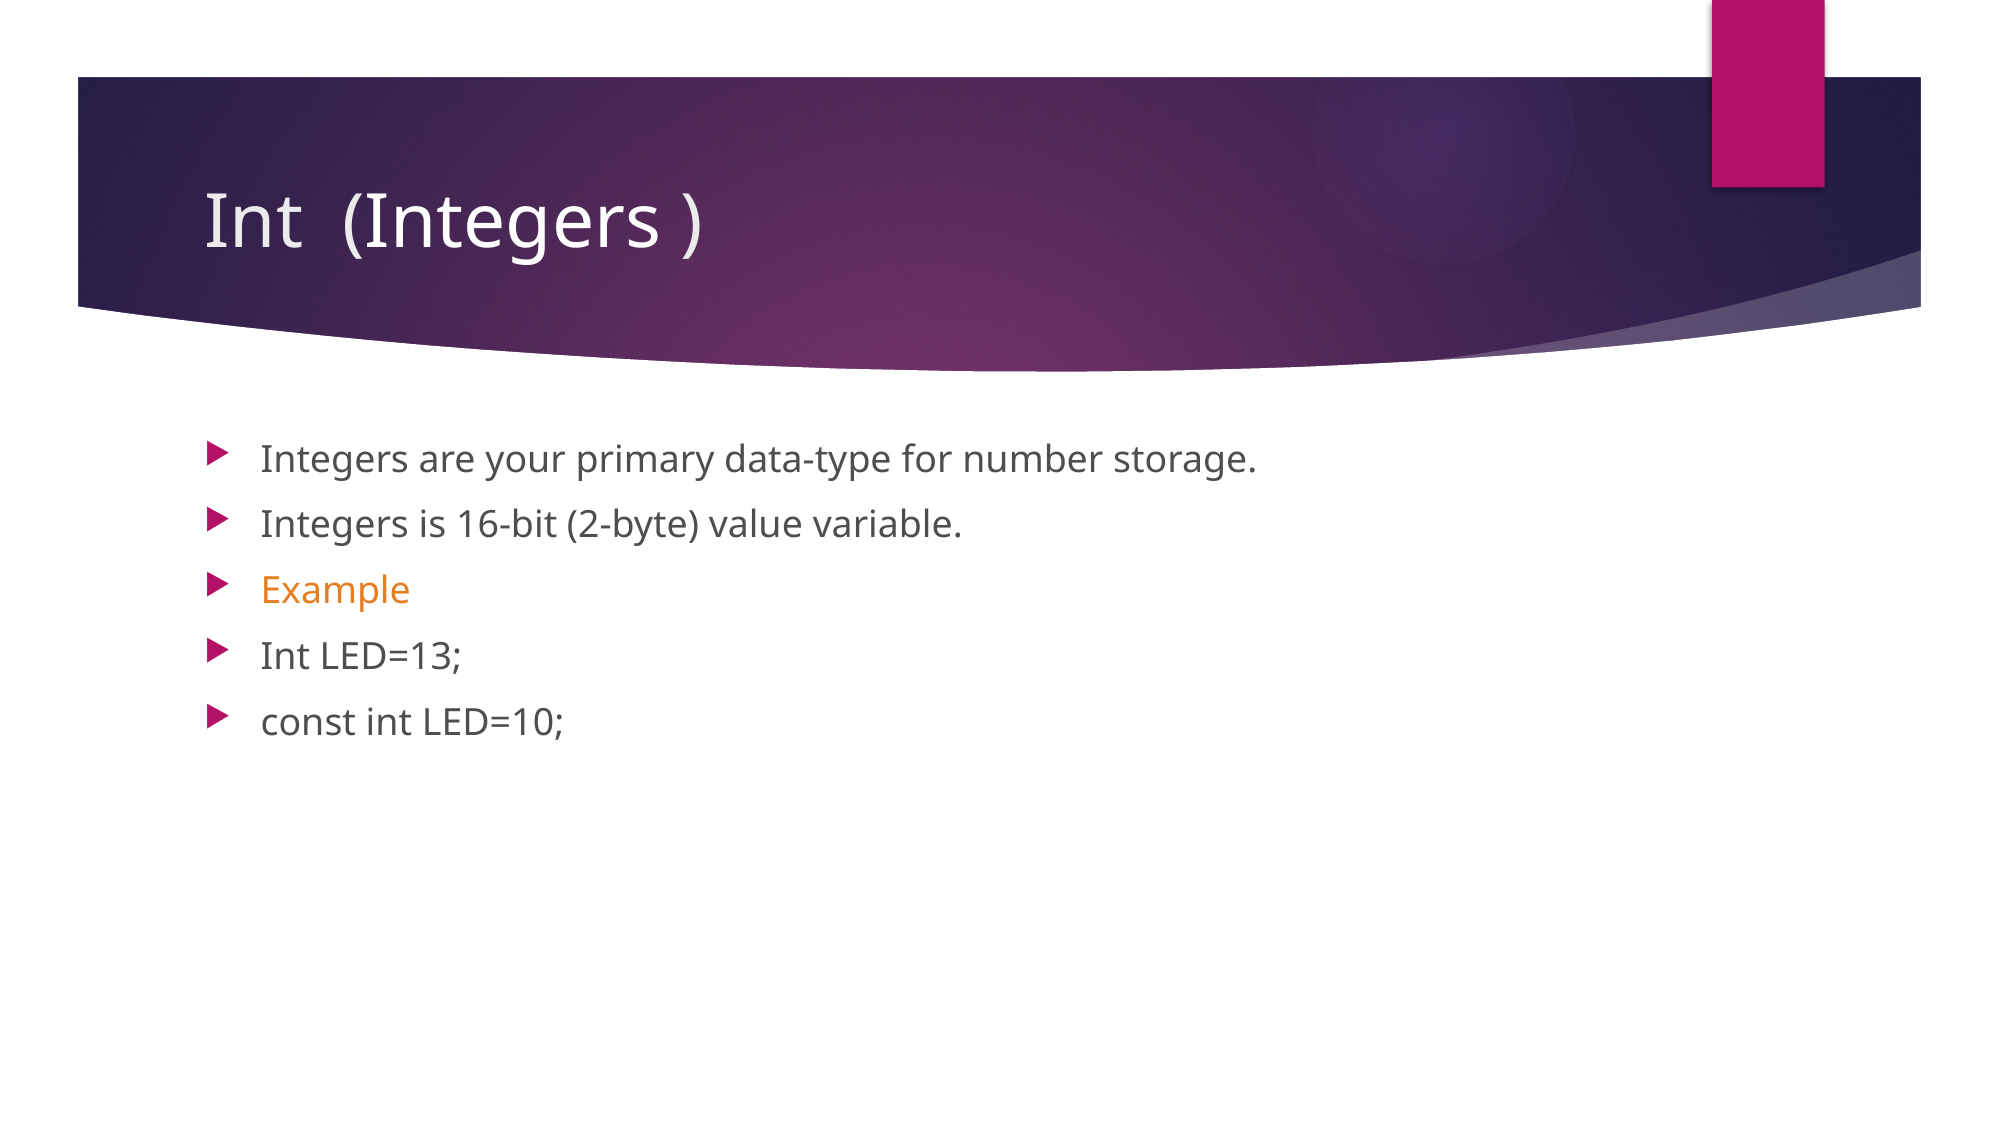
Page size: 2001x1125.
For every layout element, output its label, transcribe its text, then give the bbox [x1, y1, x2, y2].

title Int (Integers ) [189, 159, 1627, 276]
list Integers are your primary data-type for number storage. Integers is 16-bit (2-byte) value variable. Example Int LED=13; const int LED=10; [189, 427, 1638, 988]
